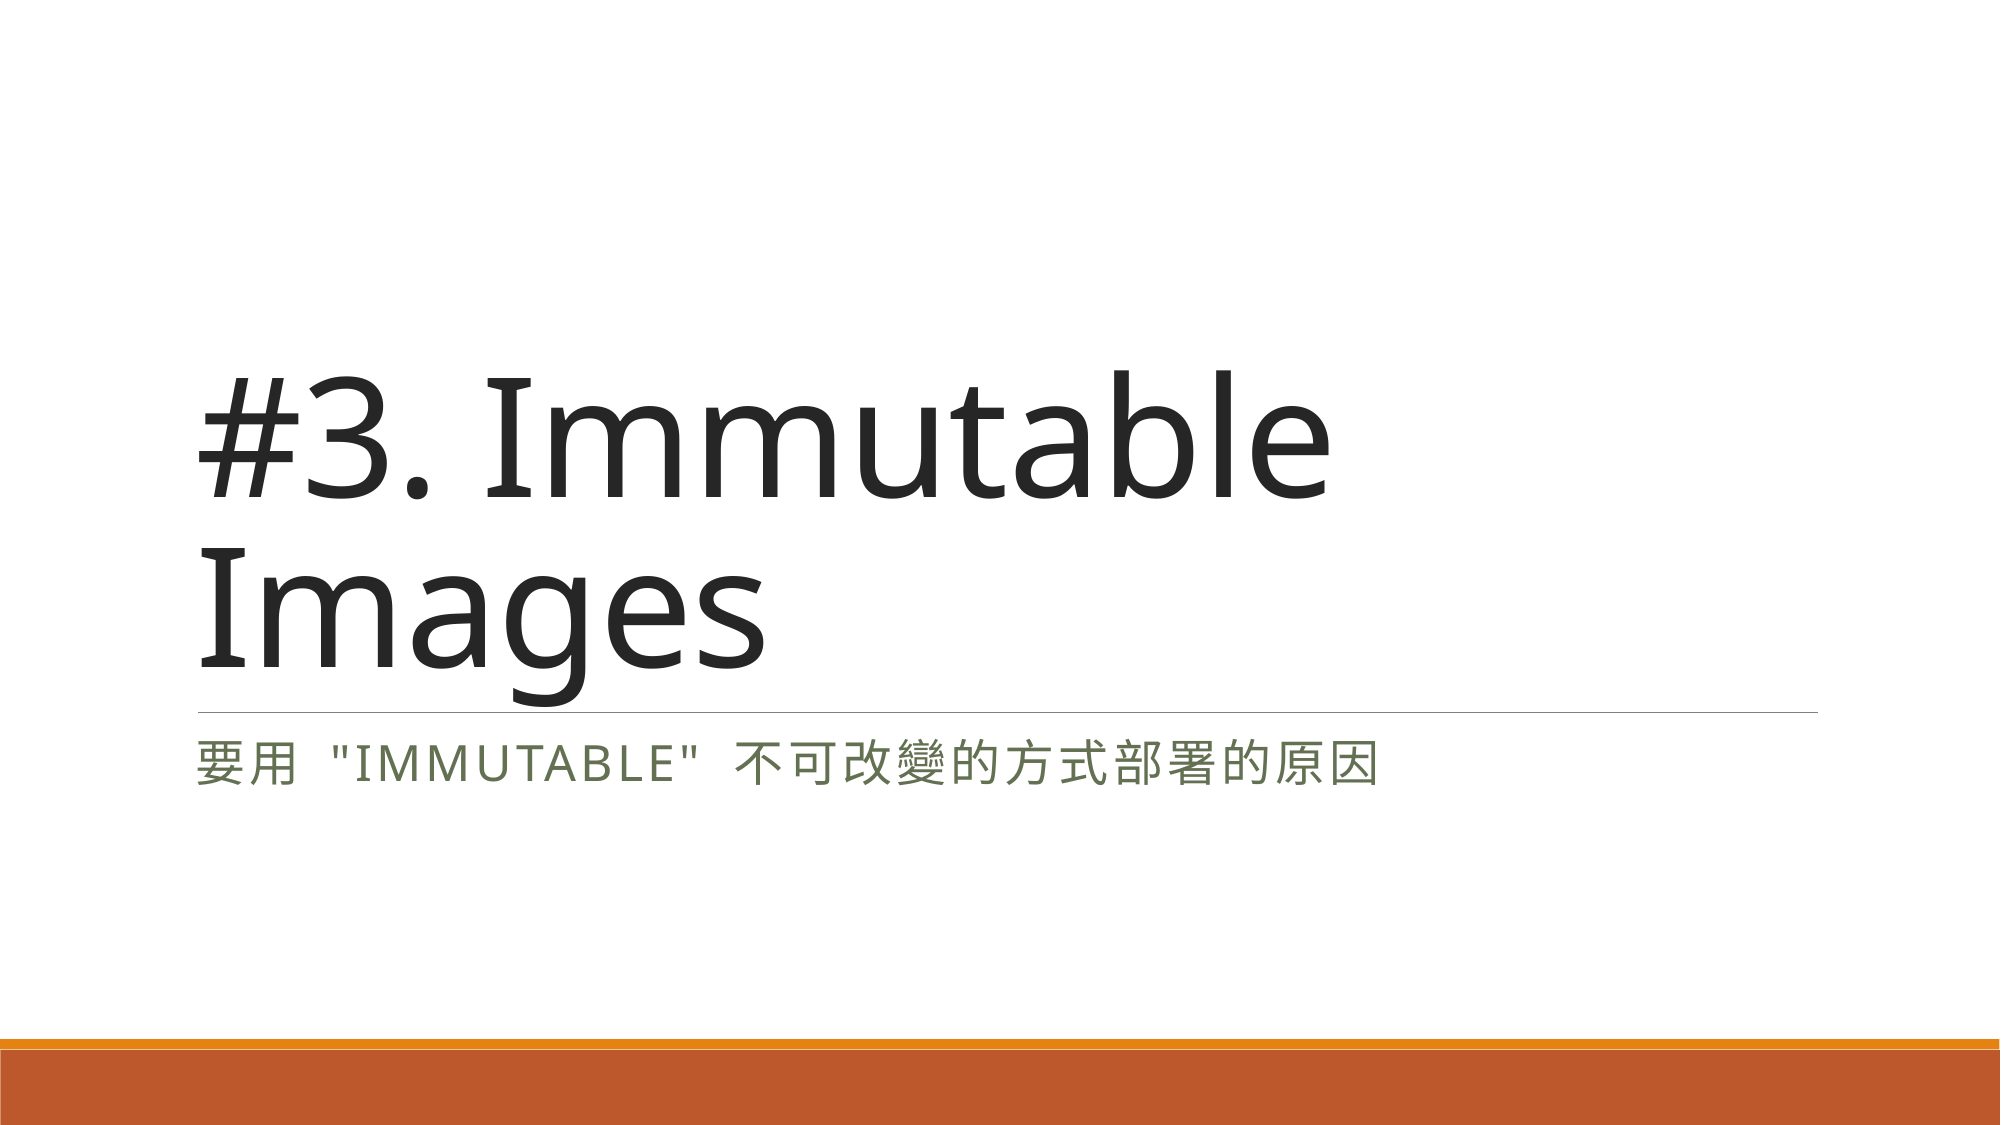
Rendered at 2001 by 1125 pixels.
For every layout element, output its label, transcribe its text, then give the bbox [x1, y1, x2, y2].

title #3. Immutable Images [180, 124, 1830, 710]
list 要用 "Immutable" 不可改變的方式部署的原因 [180, 730, 1830, 918]
